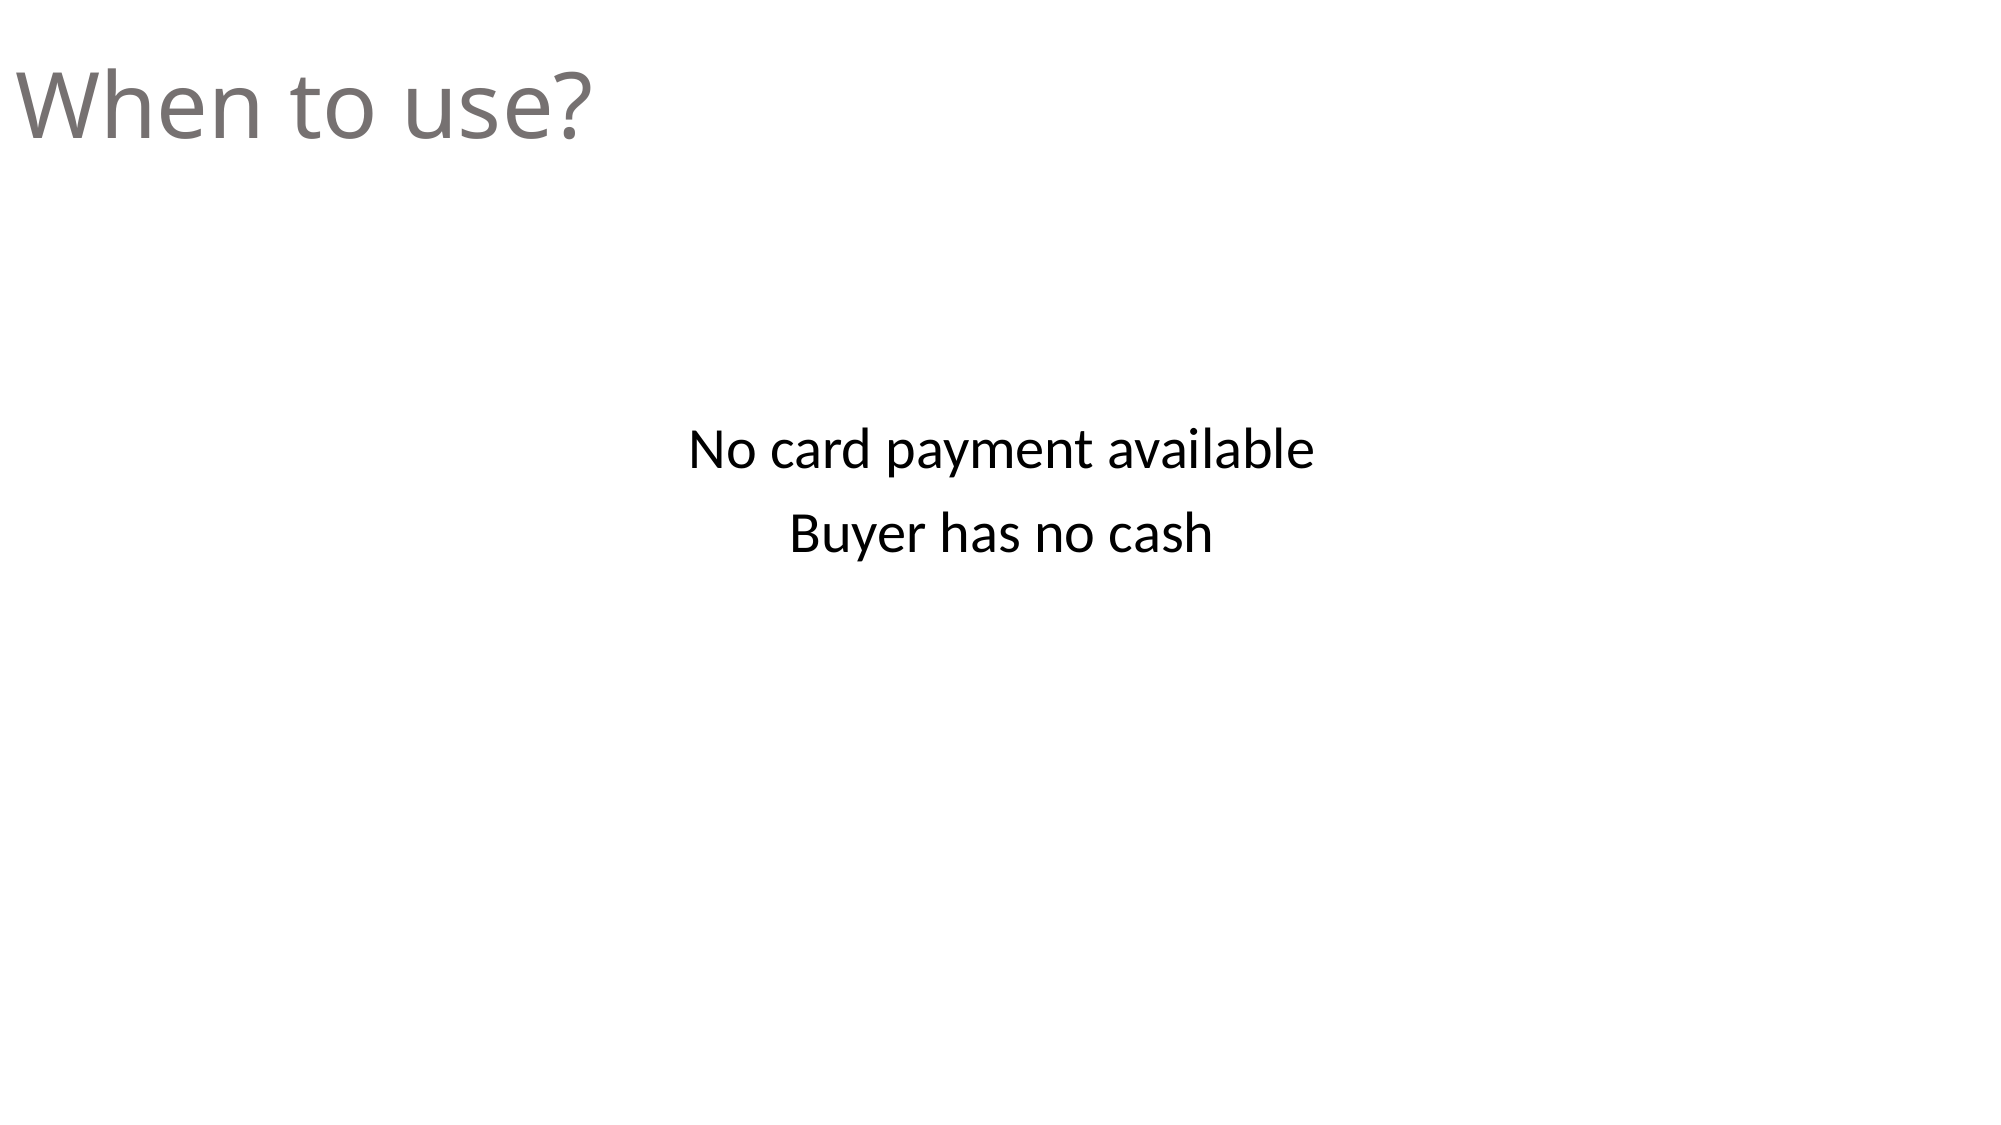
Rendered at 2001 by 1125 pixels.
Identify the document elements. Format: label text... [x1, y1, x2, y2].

title When to use? [0, 0, 1725, 218]
list No card payment available Buyer has no cash [139, 411, 1865, 1125]
